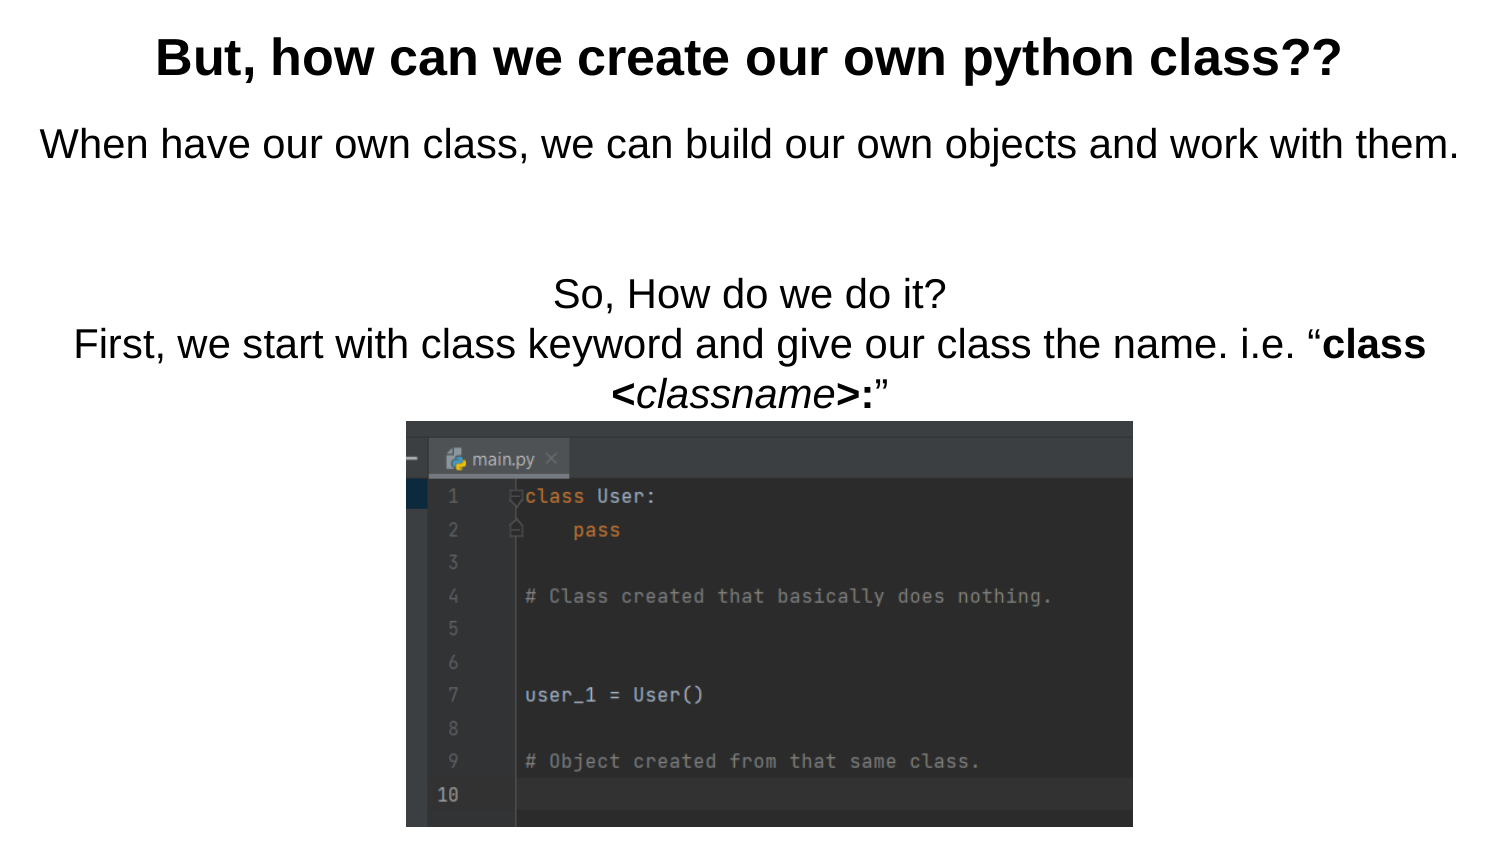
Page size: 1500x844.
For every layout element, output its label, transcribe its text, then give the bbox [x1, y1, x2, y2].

picture [405, 421, 1133, 827]
text_box But, how can we create our own python class?? [114, 8, 1386, 101]
text_box When have our own class, we can build our own objects and work with them. So, How do we do it? First, we start with class keyword and give our class the name. i.e. “class <classname>:” [11, 101, 1489, 432]
